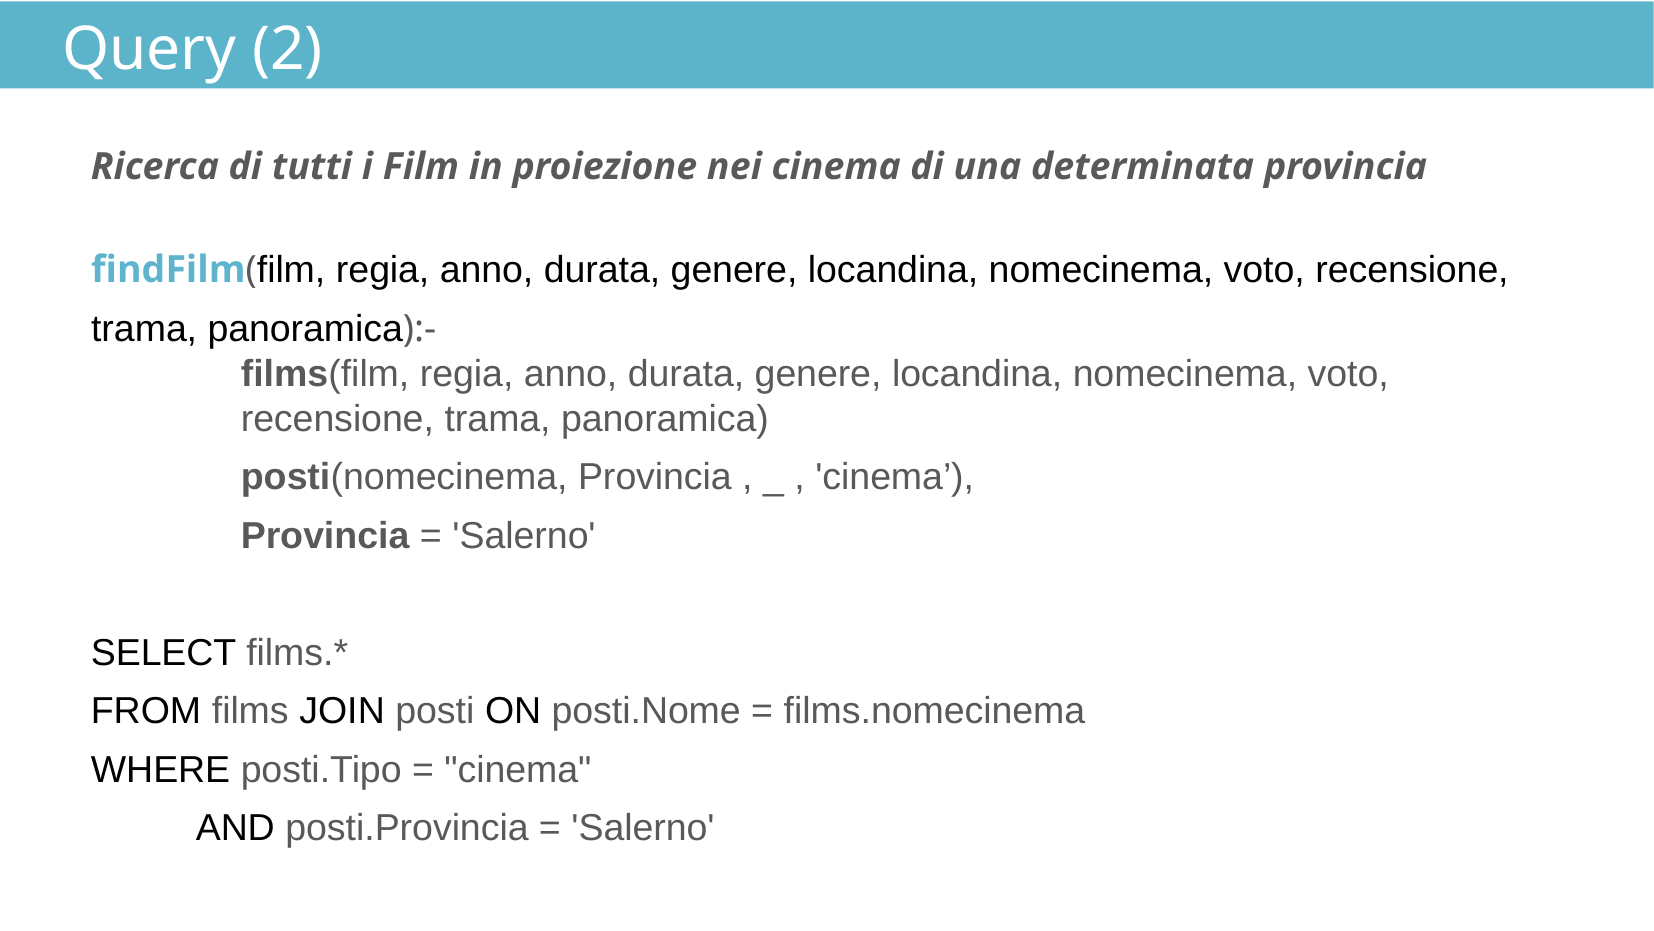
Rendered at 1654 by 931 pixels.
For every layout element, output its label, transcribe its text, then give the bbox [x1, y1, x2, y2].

text_box Query (2) [0, 1, 1654, 89]
text_box Ricerca di tutti i Film in proiezione nei cinema di una determinata provincia findFilm(film, regia, anno, durata, genere, locandina, nomecinema, voto, recensione, trama, panoramica):- films(film, regia, anno, durata, genere, locandina, nomecinema, voto, recensione, trama, panoramica) posti(nomecinema, Provincia , _ , 'cinema’), Provincia = 'Salerno' SELECT films.* FROM films JOIN posti ON posti.Nome = films.nomecinema WHERE posti.Tipo = "cinema" AND posti.Provincia = 'Salerno' [75, 134, 1578, 856]
